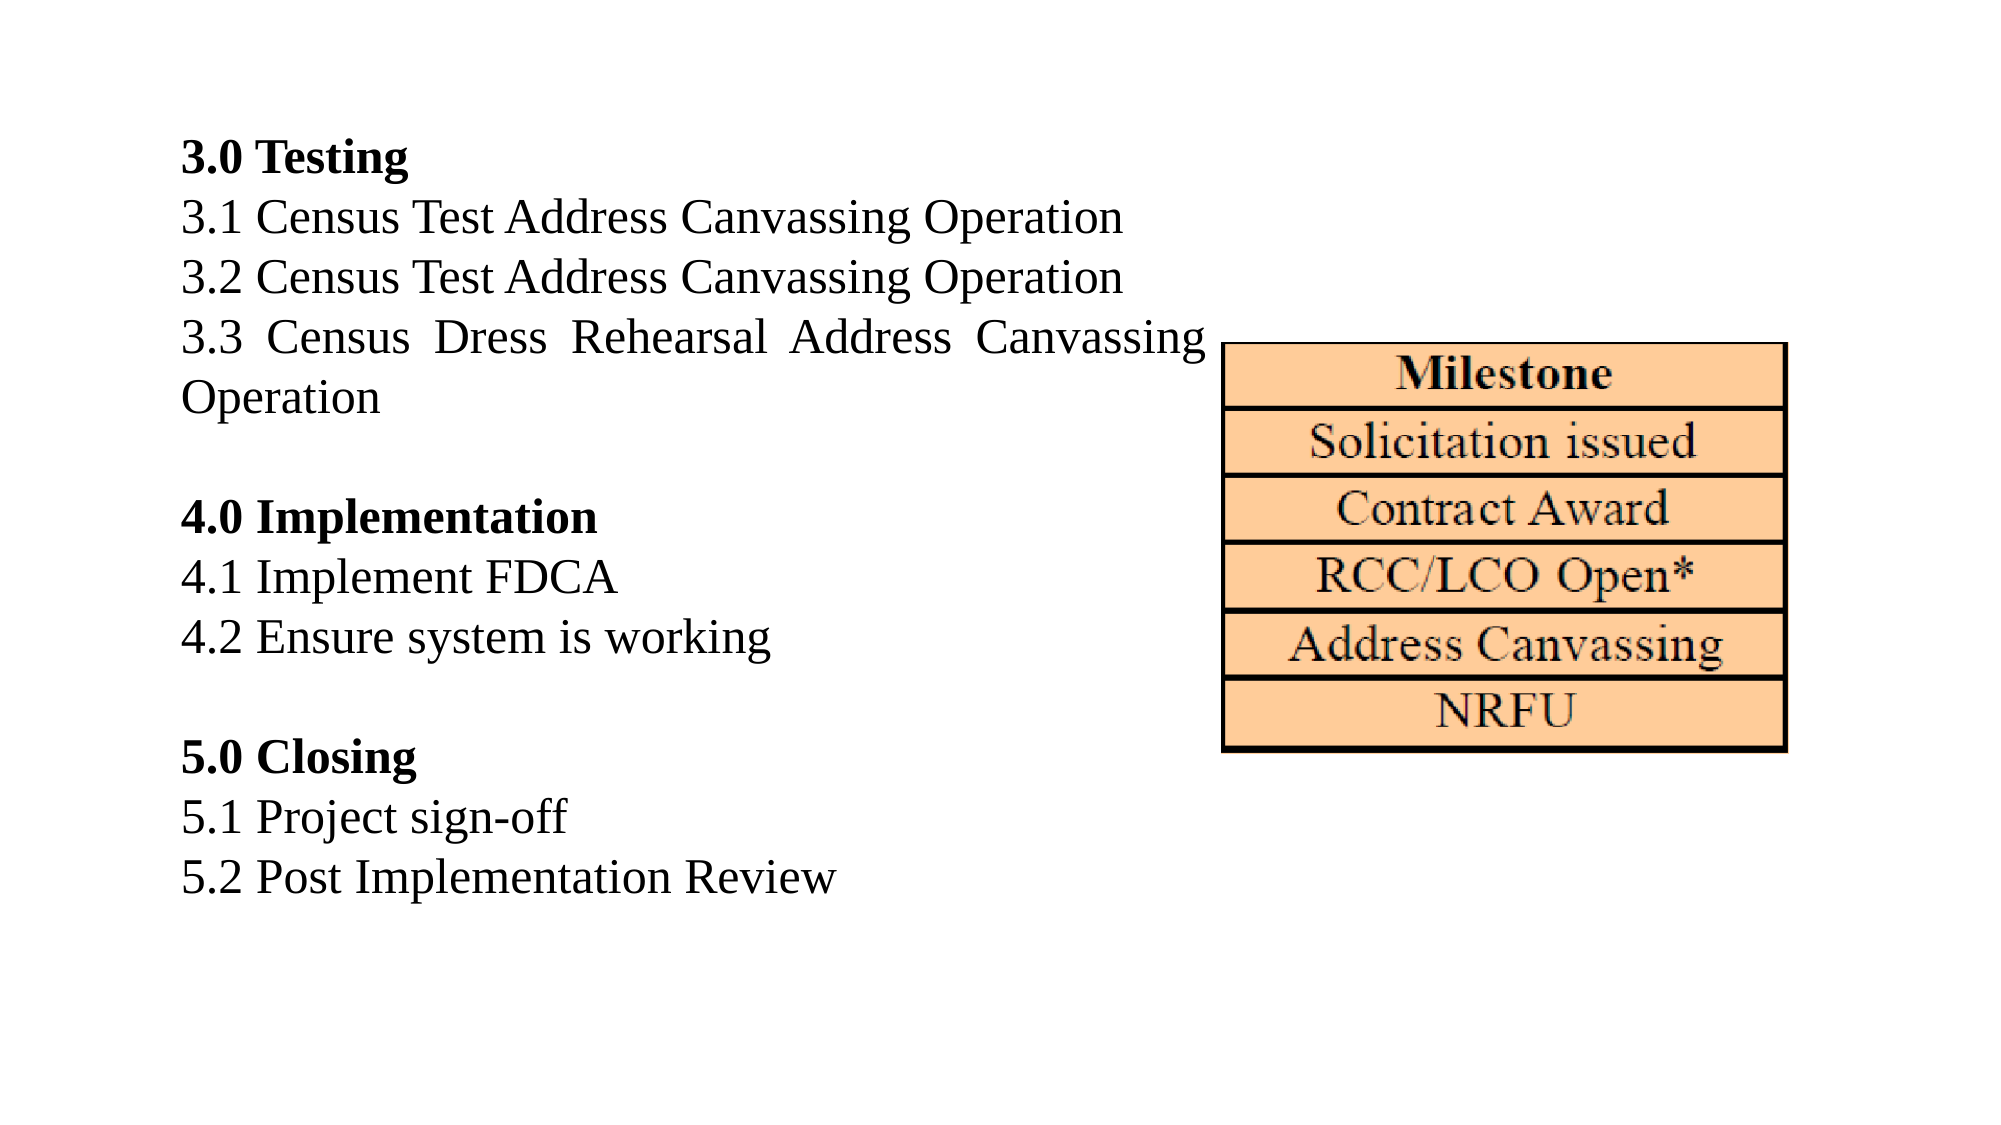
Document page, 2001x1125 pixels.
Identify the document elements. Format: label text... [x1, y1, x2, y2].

text_box 3.0 Testing 3.1 Census Test Address Canvassing Operation 3.2 Census Test Address Canvassing Operation 3.3 Census Dress Rehearsal Address Canvassing Operation 4.0 Implementation 4.1 Implement FDCA 4.2 Ensure system is working 5.0 Closing 5.1 Project sign-off 5.2 Post Implementation Review [166, 116, 1222, 911]
picture [1221, 342, 1789, 754]
